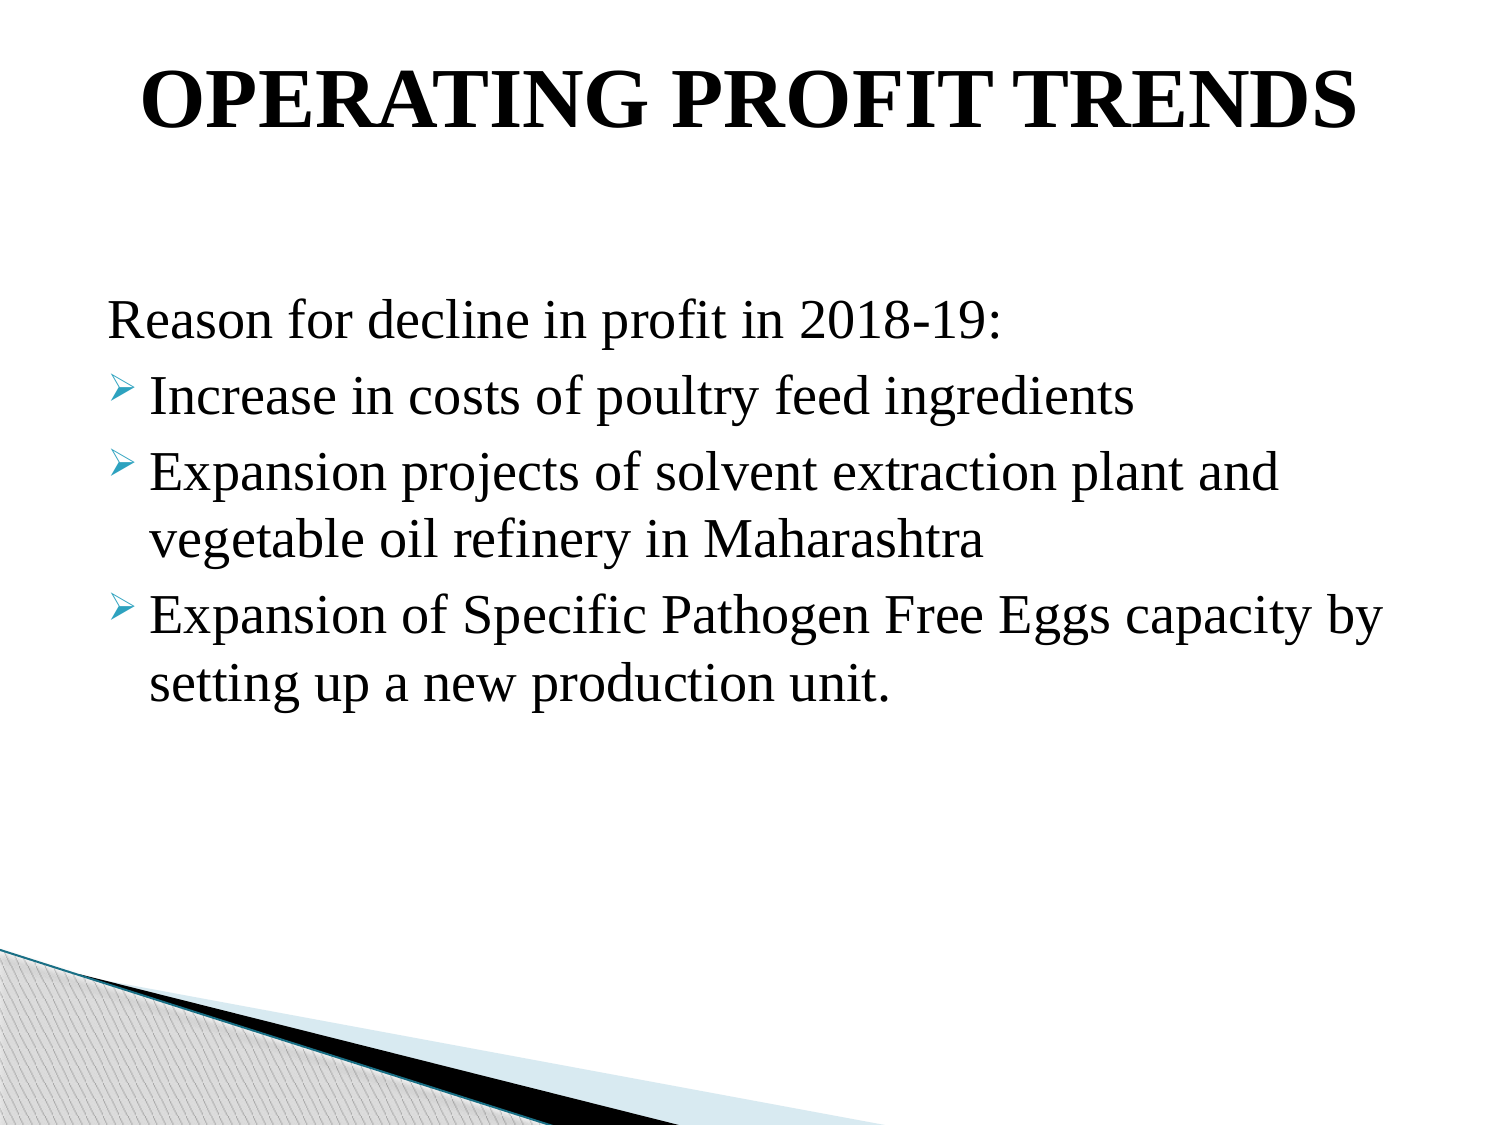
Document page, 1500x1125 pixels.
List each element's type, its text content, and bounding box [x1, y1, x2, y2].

list Reason for decline in profit in 2018-19: Increase in costs of poultry feed ingredients Expansion projects of solvent extraction plant and vegetable oil refinery in Maharashtra Expansion of Specific Pathogen Free Eggs capacity by setting up a new production unit. [75, 275, 1425, 986]
title OPERATING PROFIT TRENDS [75, 0, 1425, 188]
